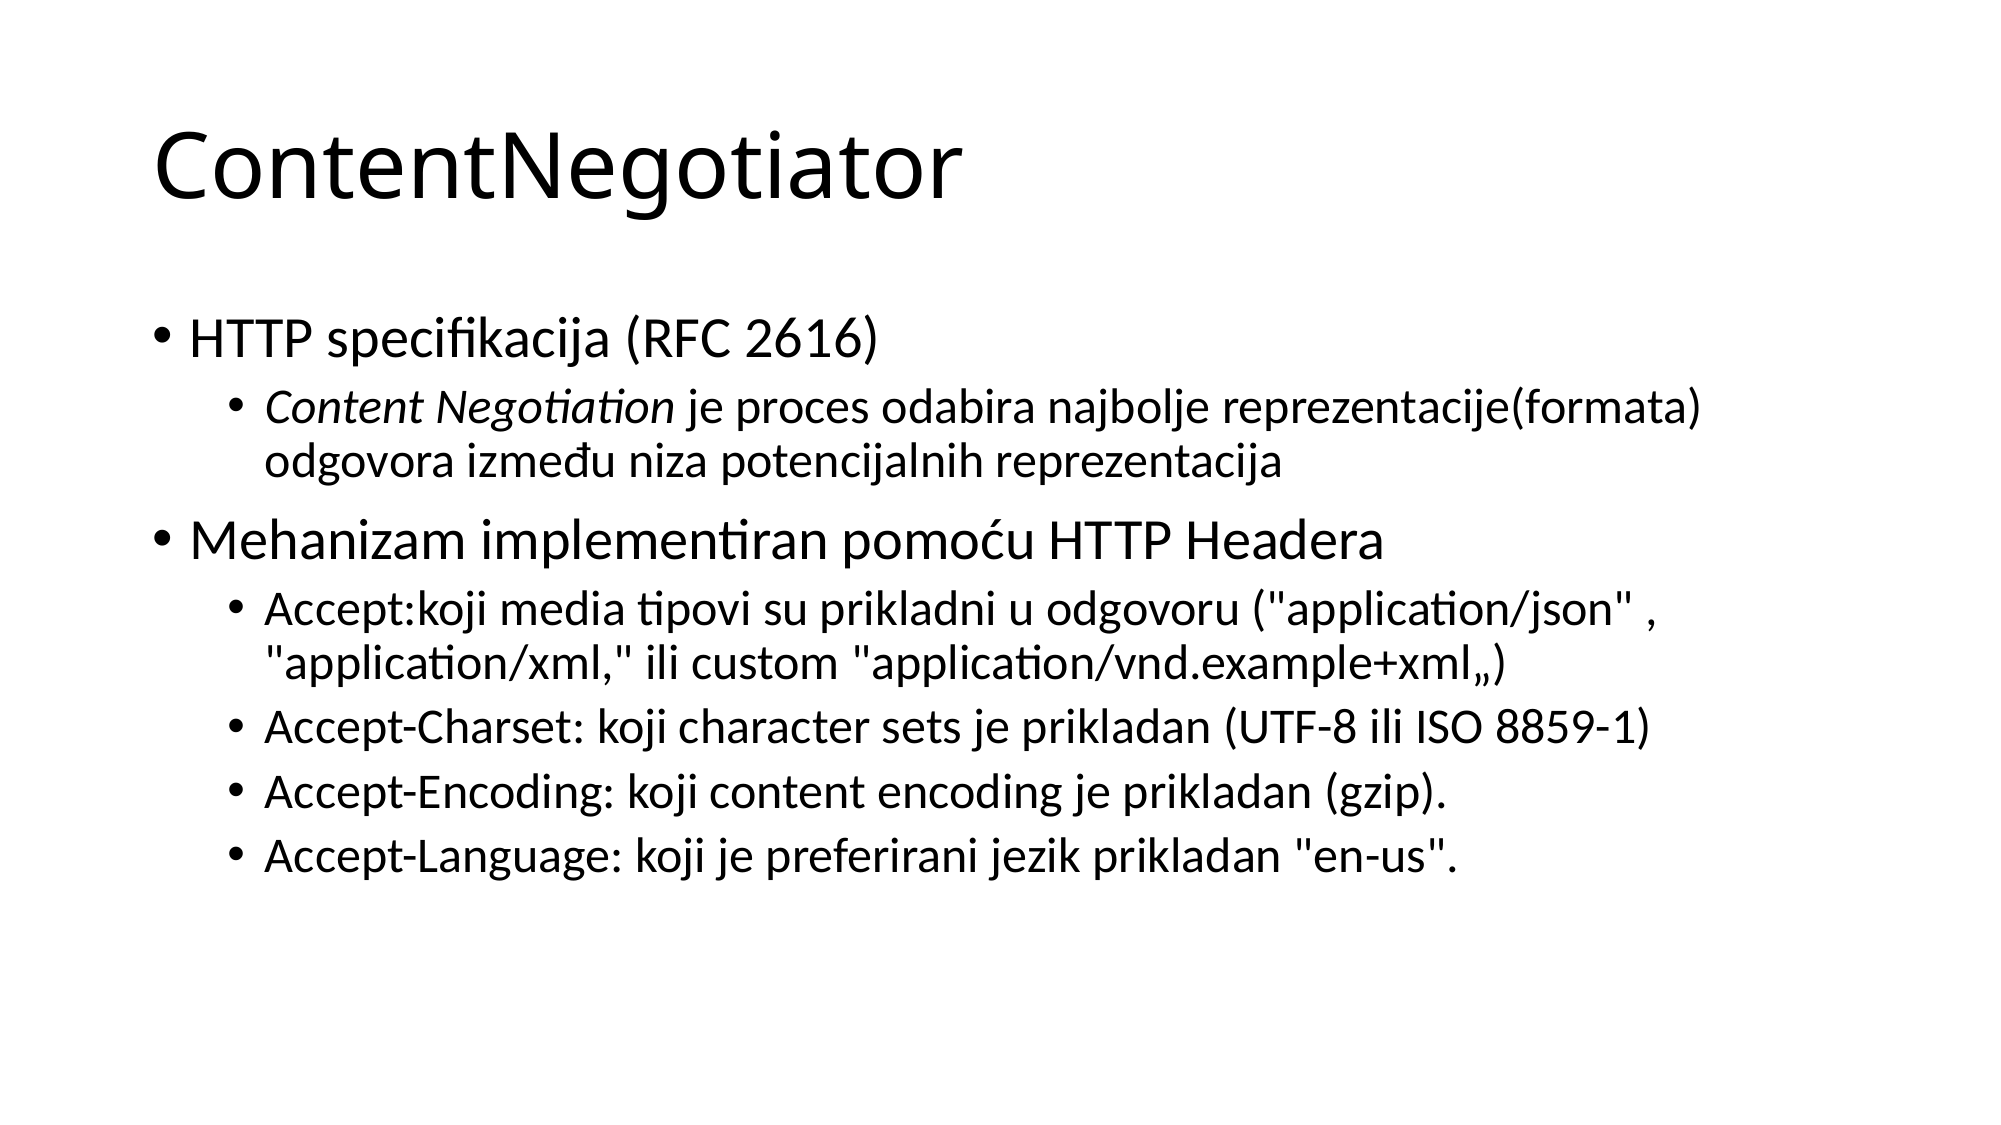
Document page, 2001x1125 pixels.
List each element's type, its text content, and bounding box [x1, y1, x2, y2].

list HTTP specifikacija (RFC 2616) Content Negotiation je proces odabira najbolje reprezentacije(formata) odgovora između niza potencijalnih reprezentacija Mehanizam implementiran pomoću HTTP Headera Accept:koji media tipovi su prikladni u odgovoru ("application/json" , "application/xml," ili custom "application/vnd.example+xml„) Accept-Charset: koji character sets je prikladan (UTF-8 ili ISO 8859-1) Accept-Encoding: koji content encoding je prikladan (gzip). Accept-Language: koji je preferirani jezik prikladan "en-us". [137, 299, 1863, 1014]
title ContentNegotiator [137, 59, 1863, 278]
